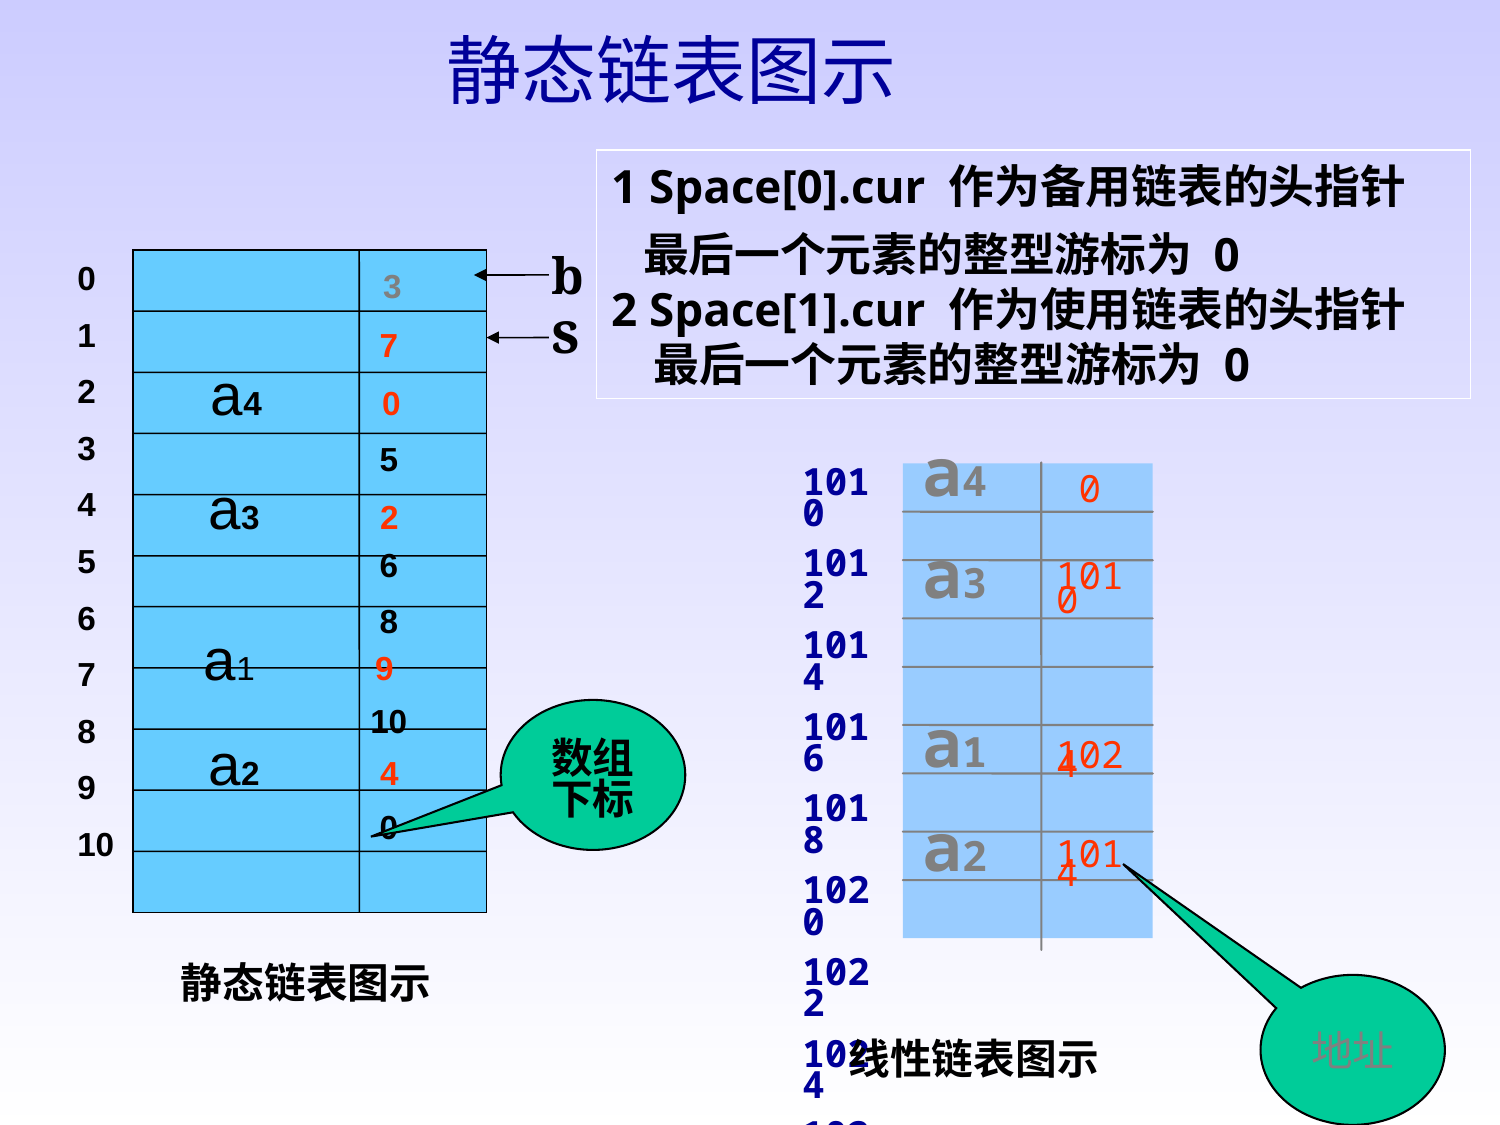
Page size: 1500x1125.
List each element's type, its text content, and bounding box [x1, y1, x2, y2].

text_box 1 Space[0].cur 作为备用链表的头指针 最后一个元素的整型游标为 0 2 Space[1].cur 作为使用链表的头指针 最后一个元素的整型游标为 0 [596, 149, 1471, 399]
title 静态链表图示 [431, 31, 966, 106]
text_box [1074, 1025, 1287, 1104]
text_box [1418, 1098, 1425, 1104]
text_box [62, 212, 686, 1038]
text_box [787, 437, 1215, 1091]
text_box 地址 [1218, 930, 1445, 1125]
